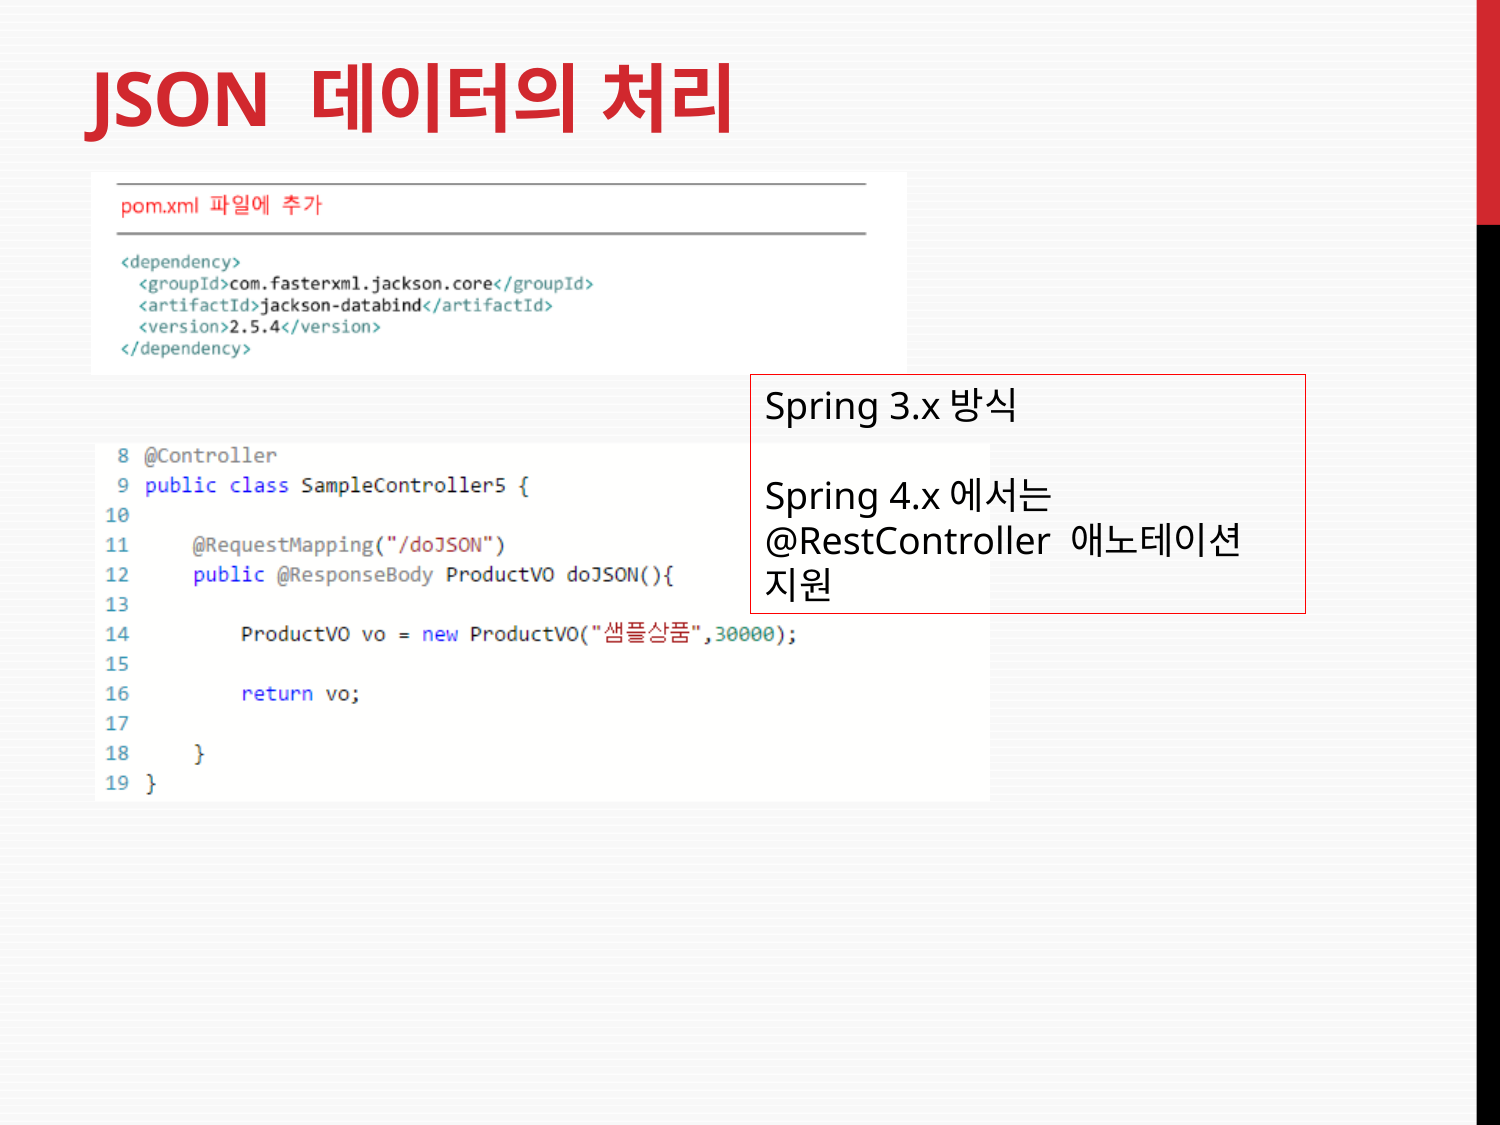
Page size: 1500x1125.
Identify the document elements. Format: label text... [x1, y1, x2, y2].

title JSON 데이터의 처리 [75, 25, 1329, 149]
picture [94, 443, 990, 802]
picture [91, 172, 908, 375]
text_box Spring 3.x방식 Spring 4.x에서는 @RestController 애노테이션 지원 [750, 374, 1306, 614]
